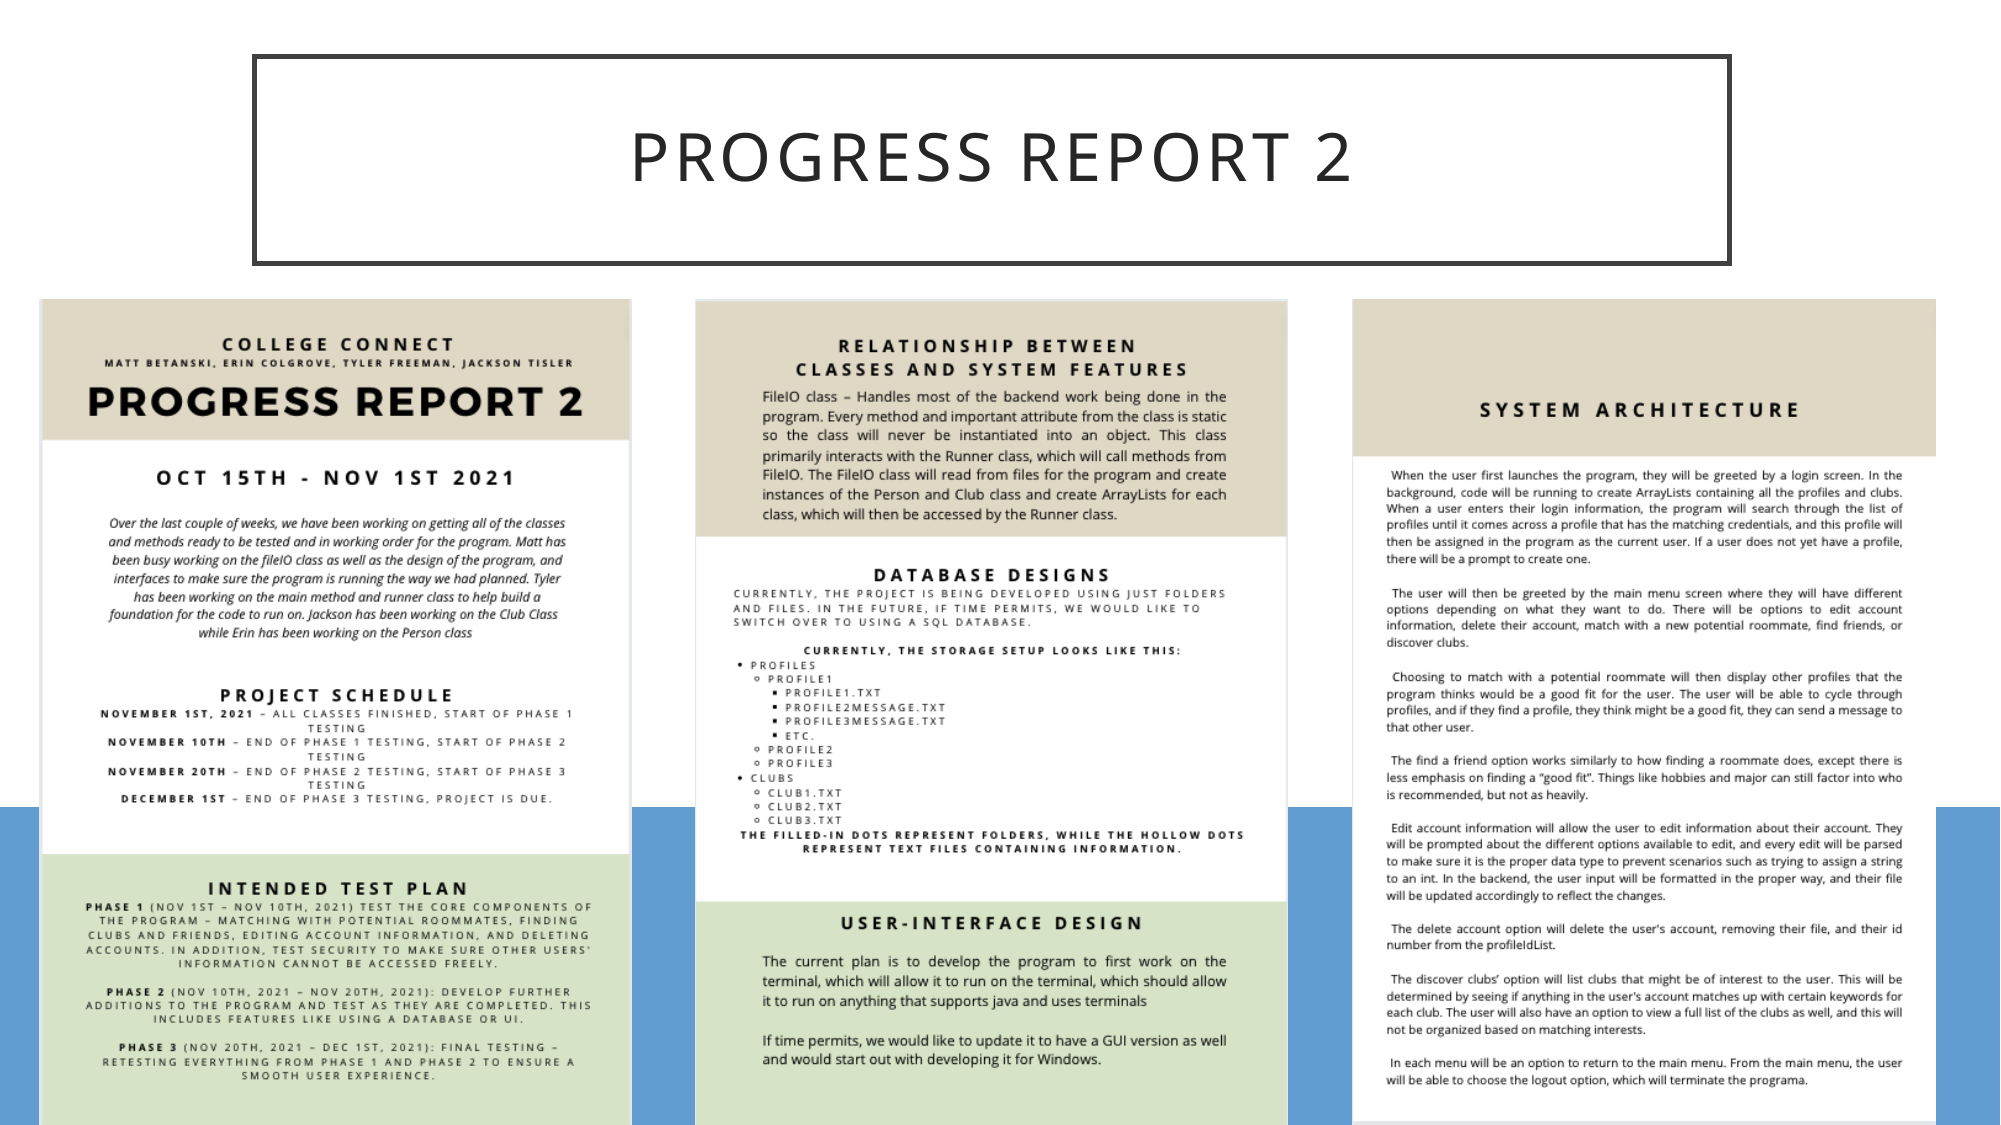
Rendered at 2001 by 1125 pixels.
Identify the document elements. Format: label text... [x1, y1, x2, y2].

picture [1351, 299, 1936, 1125]
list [39, 299, 632, 1125]
title Progress Report 2 [252, 54, 1732, 266]
picture [695, 299, 1288, 1125]
text_box [0, 0, 2000, 808]
